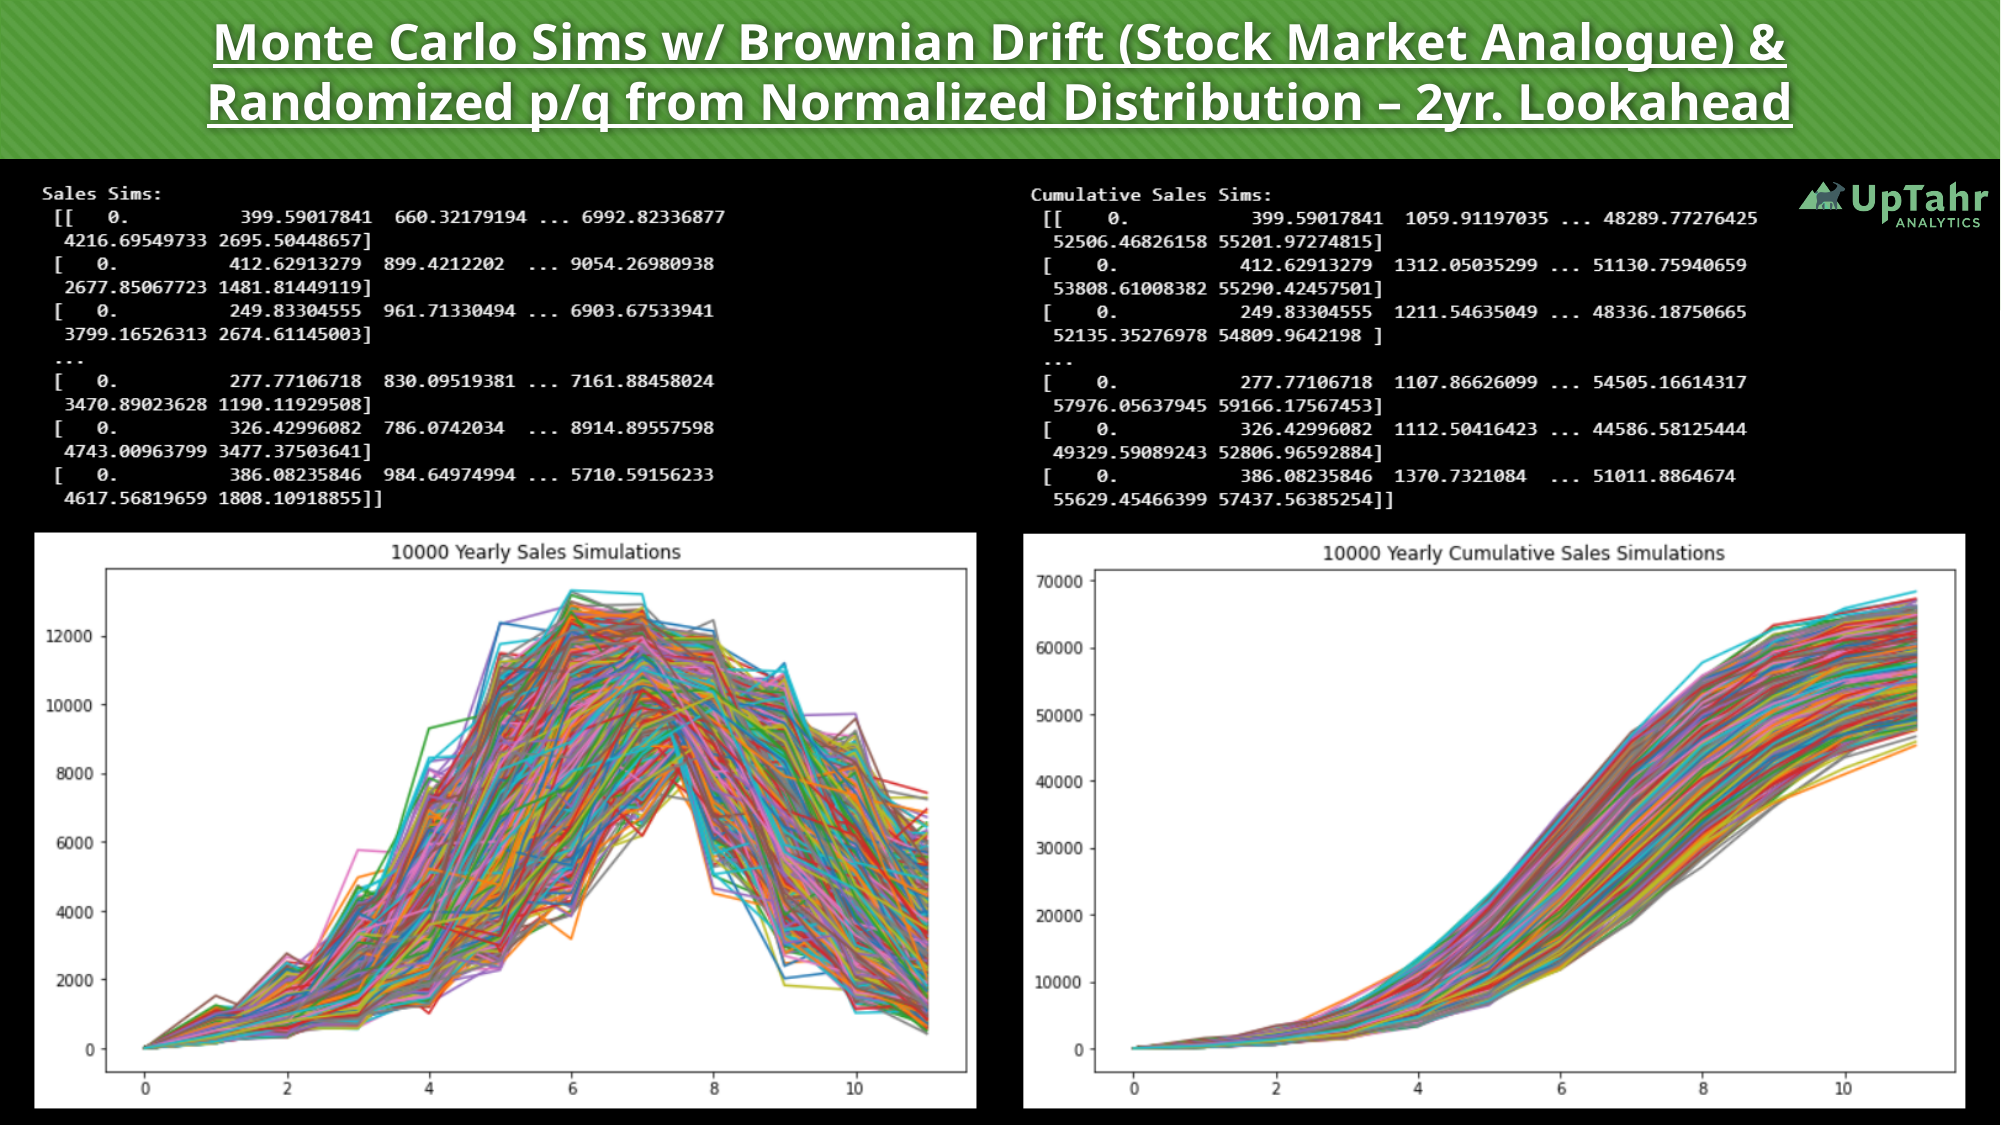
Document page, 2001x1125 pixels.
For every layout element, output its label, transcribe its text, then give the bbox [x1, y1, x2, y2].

title Monte Carlo Sims w/ Brownian Drift (Stock Market Analogue) & Randomized p/q from Normalized Distribution – 2yr. Lookahead [137, 59, 1863, 139]
picture [0, 159, 2000, 1125]
